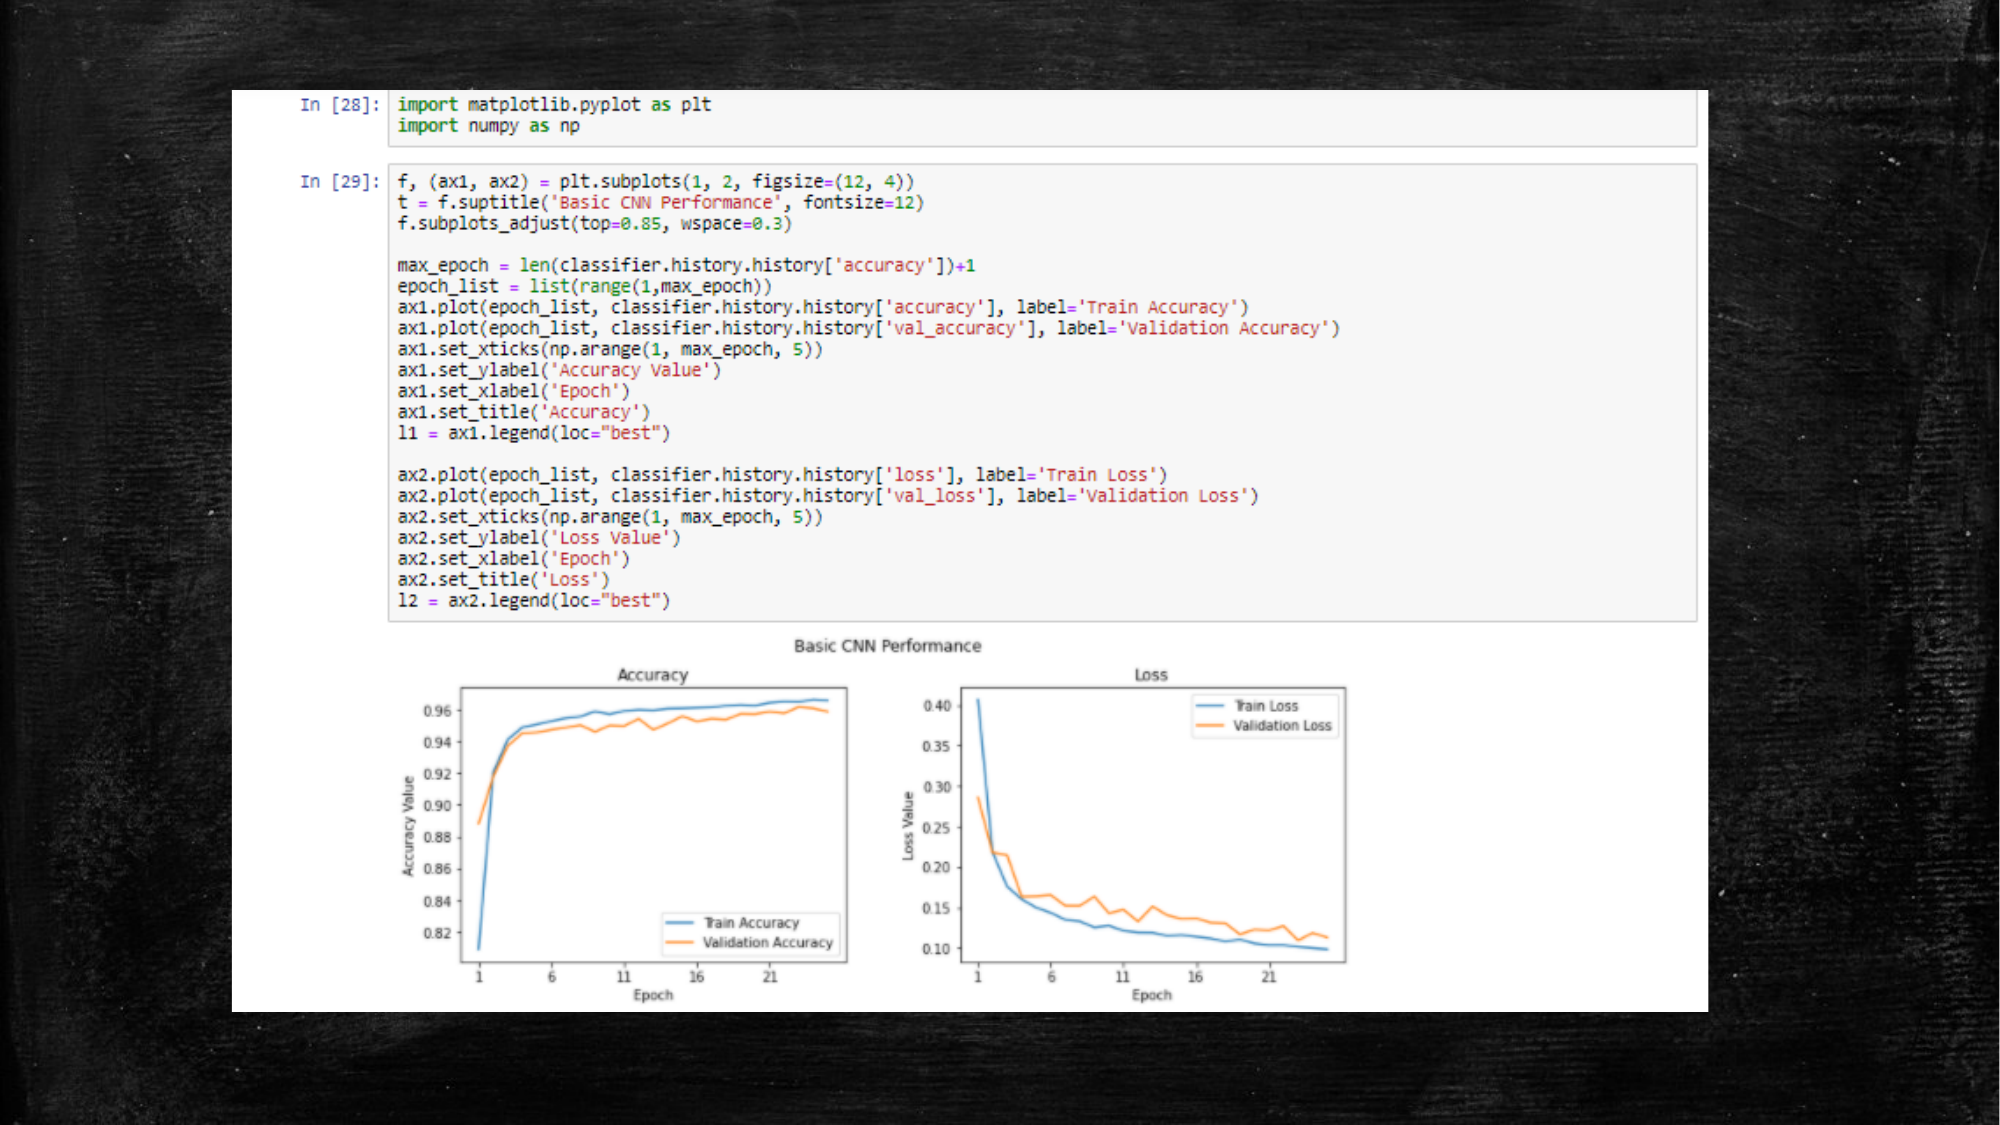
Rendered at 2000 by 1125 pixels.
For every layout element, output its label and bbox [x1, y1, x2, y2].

picture [231, 89, 1709, 1012]
